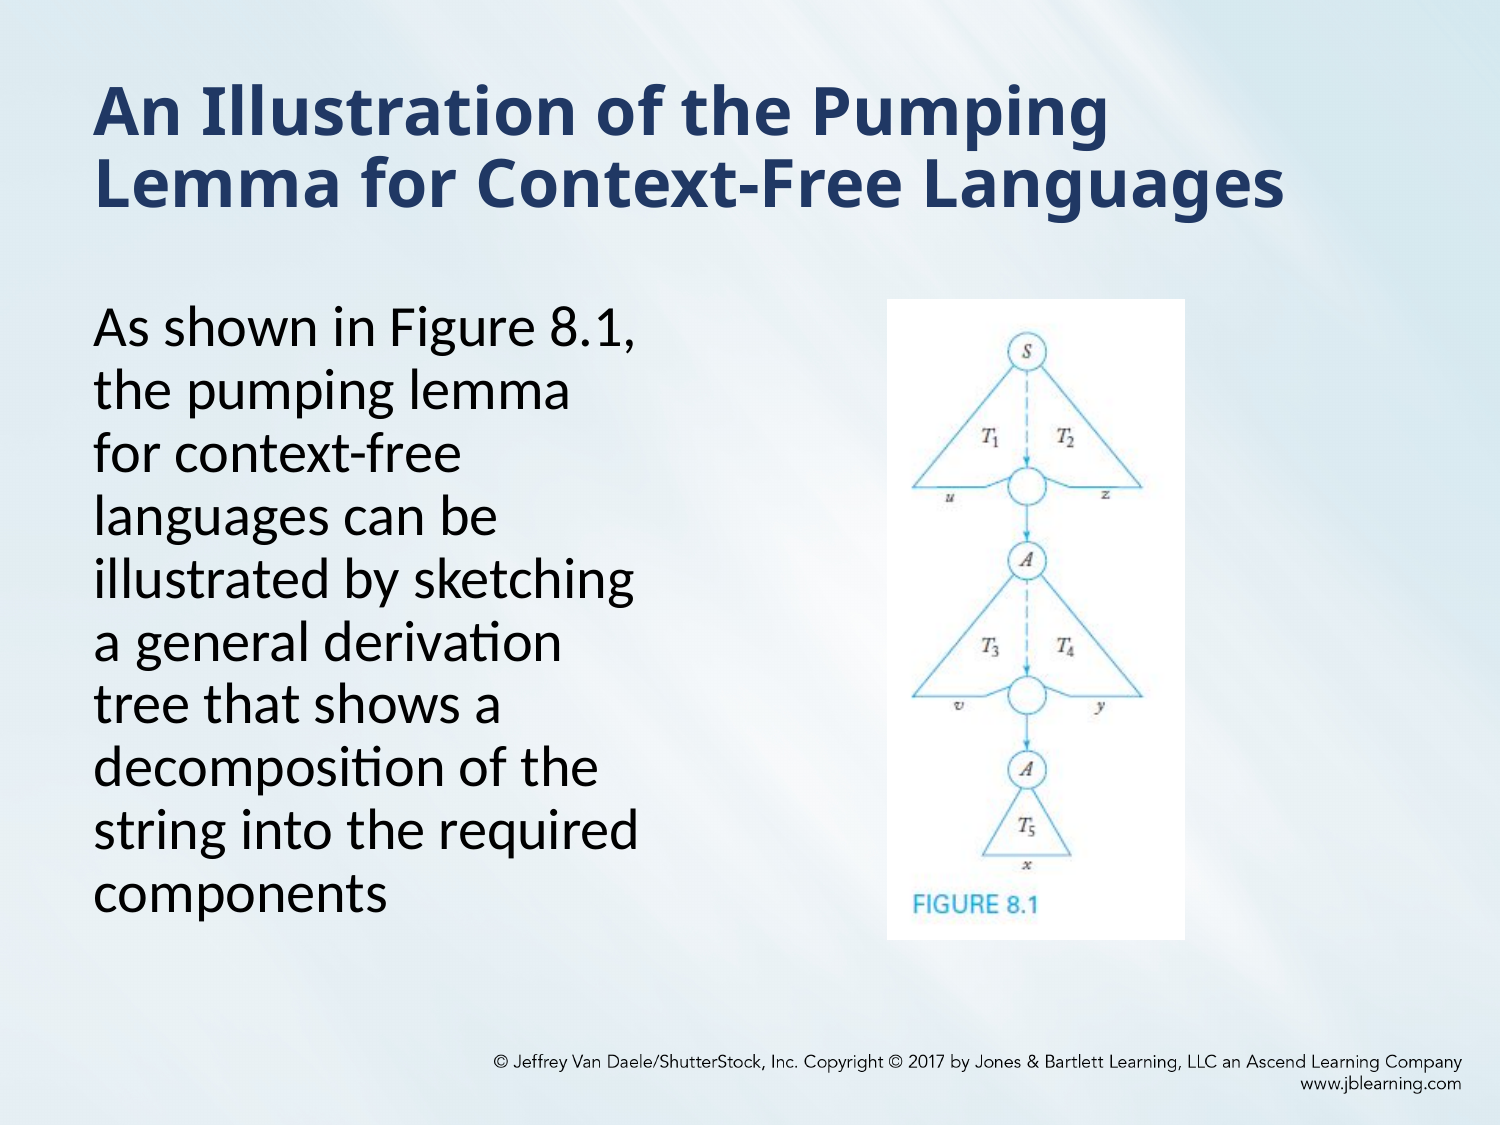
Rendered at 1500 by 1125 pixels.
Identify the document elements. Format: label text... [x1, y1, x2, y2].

list As shown in Figure 8.1, the pumping lemma for context-free languages can be illustrated by sketching a general derivation tree that shows a decomposition of the string into the required components [78, 289, 656, 1000]
picture [0, 0, 1500, 1125]
title An Illustration of the Pumping Lemma for Context-Free Languages [78, 45, 1334, 255]
